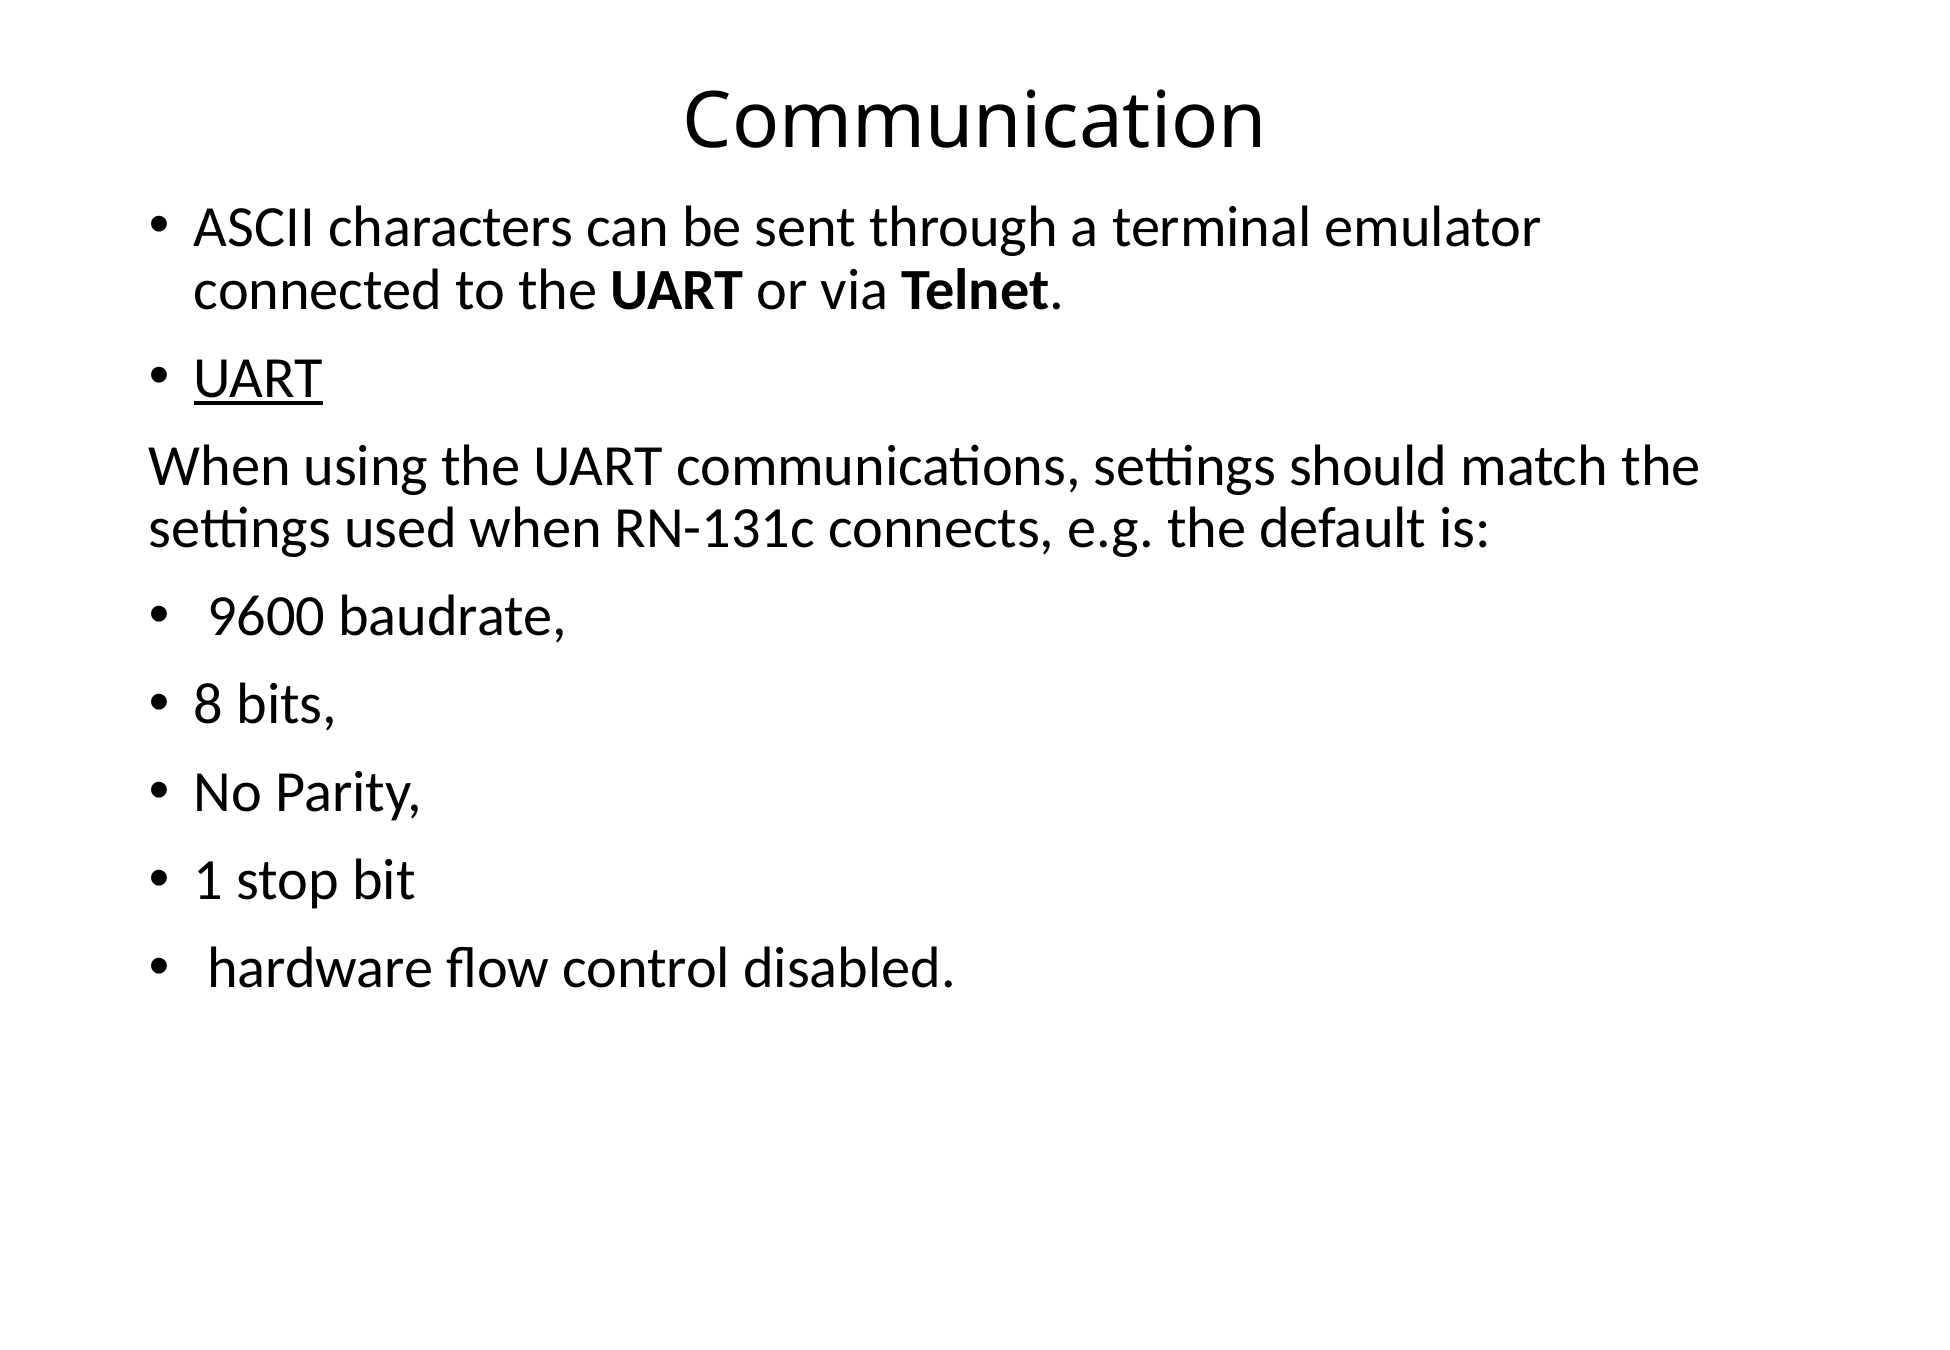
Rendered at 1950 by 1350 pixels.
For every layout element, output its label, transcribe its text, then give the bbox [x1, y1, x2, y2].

title Communication [134, 71, 1816, 172]
list ASCII characters can be sent through a terminal emulator connected to the UART or via Telnet. UART When using the UART communications, settings should match the settings used when RN-131c connects, e.g. the default is: 9600 baudrate, 8 bits, No Parity, 1 stop bit hardware flow control disabled. [134, 188, 1816, 1216]
